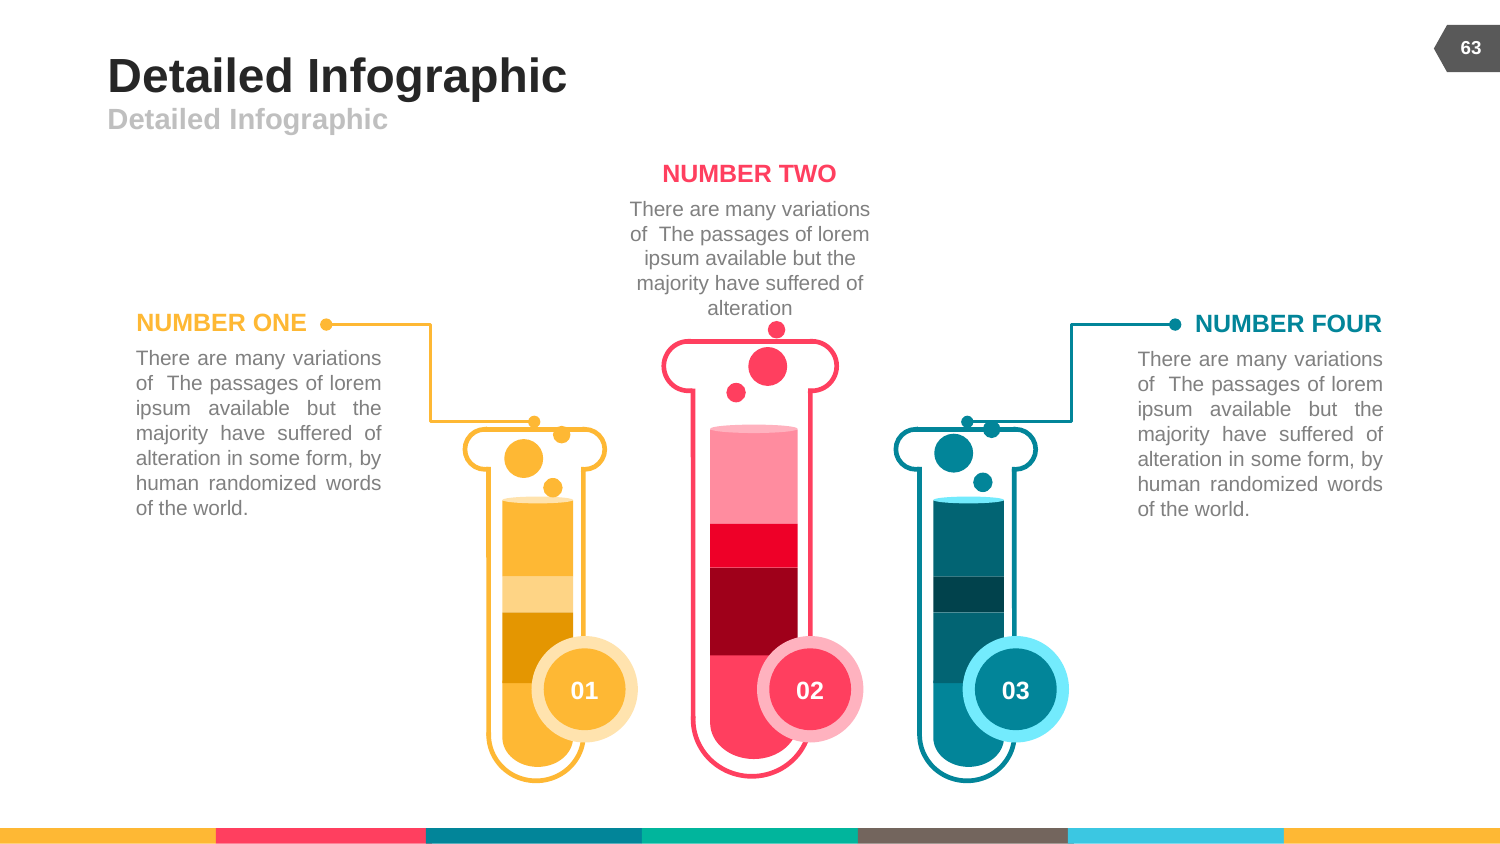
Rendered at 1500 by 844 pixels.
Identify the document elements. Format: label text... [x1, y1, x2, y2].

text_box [531, 635, 639, 743]
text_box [966, 324, 1132, 423]
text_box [663, 341, 837, 777]
list Detailed Infographic [107, 101, 783, 135]
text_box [386, 324, 535, 423]
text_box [135, 306, 382, 522]
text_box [895, 428, 1036, 782]
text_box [726, 320, 788, 403]
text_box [626, 156, 874, 322]
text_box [503, 425, 571, 498]
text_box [756, 635, 864, 743]
title Detailed Infographic [107, 43, 1033, 102]
slide_number 63 [1439, 24, 1500, 70]
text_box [1137, 307, 1384, 523]
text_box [933, 420, 1001, 493]
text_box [962, 635, 1070, 743]
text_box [464, 428, 605, 782]
